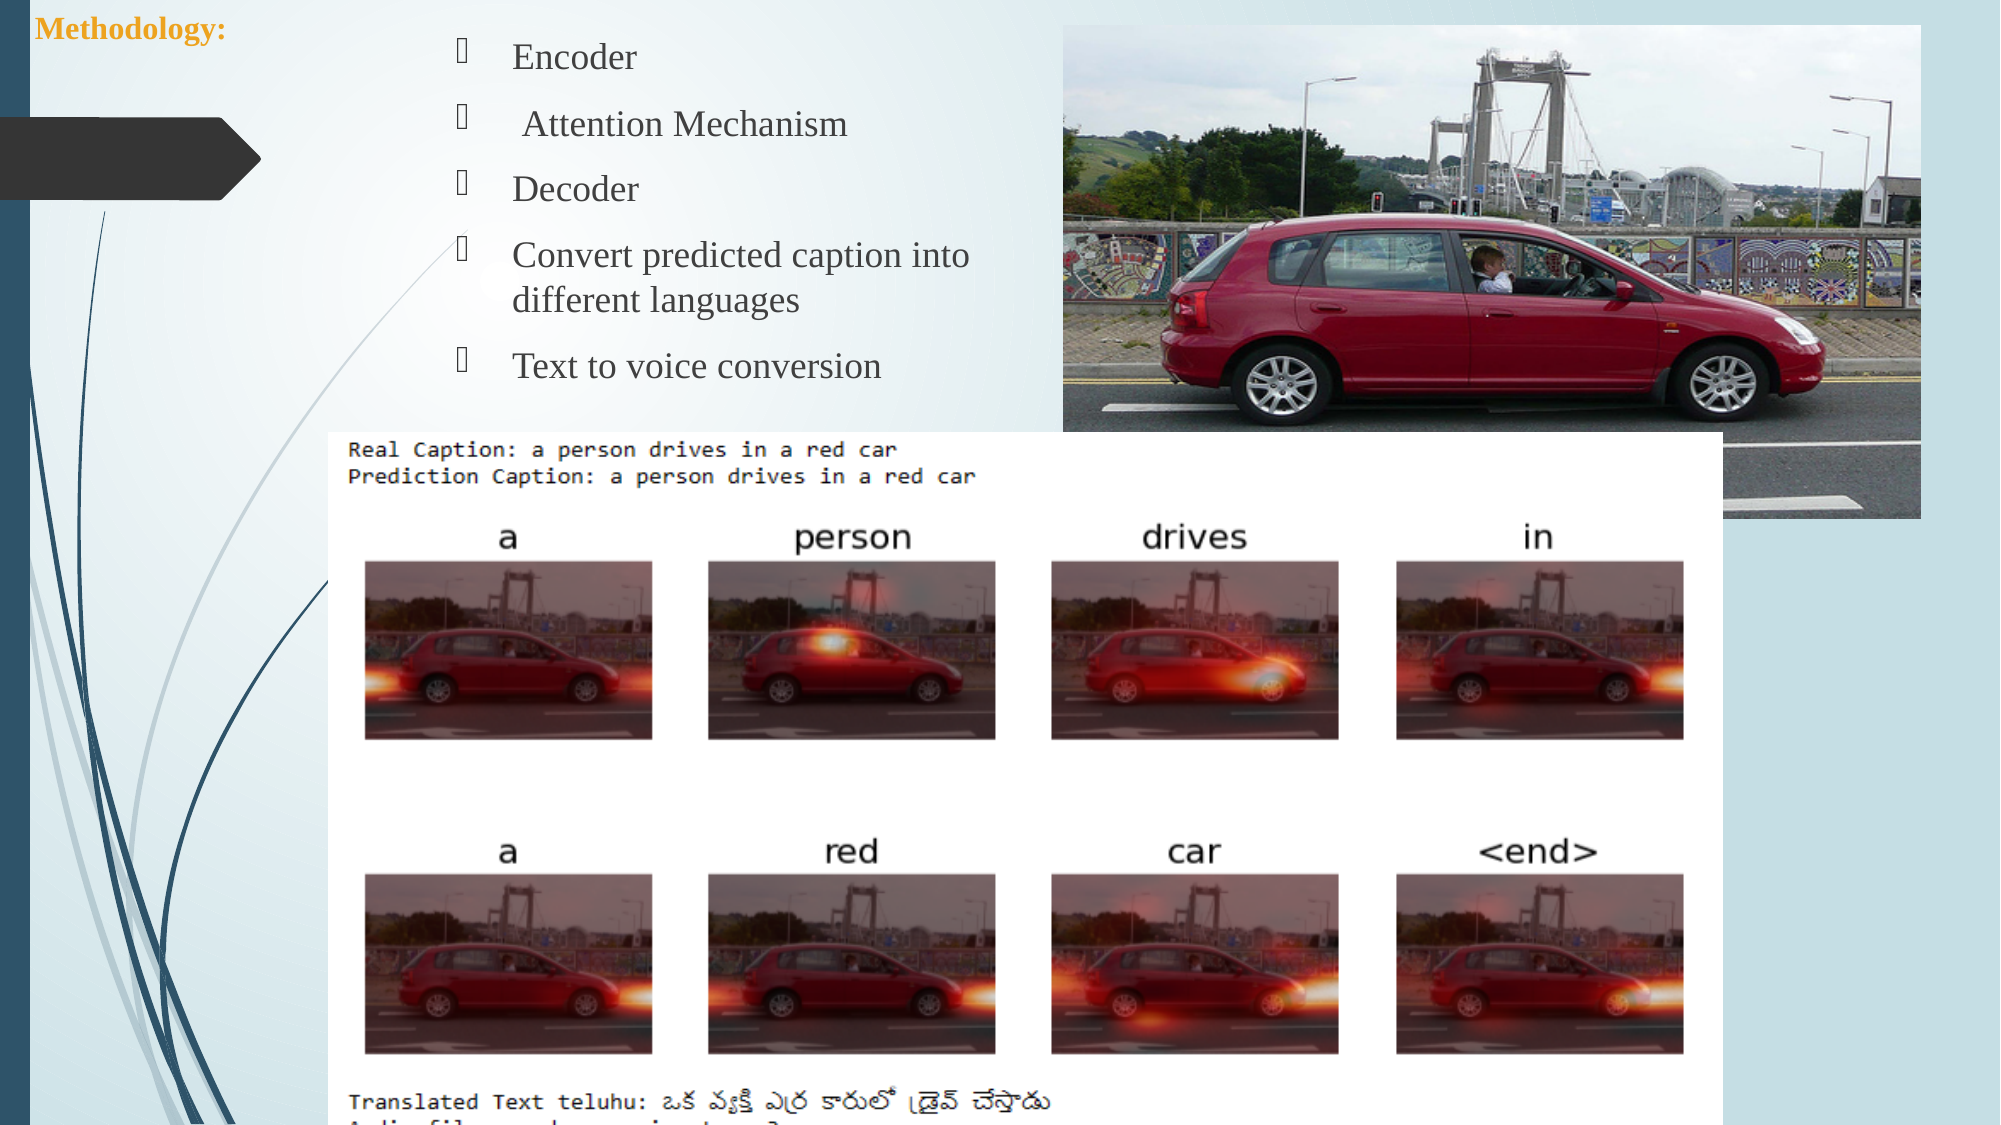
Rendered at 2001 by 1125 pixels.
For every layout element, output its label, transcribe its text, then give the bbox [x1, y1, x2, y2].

list Encoder Attention Mechanism Decoder Convert predicted caption into different languages Text to voice conversion [440, 25, 1063, 432]
title Methodology: [19, 0, 519, 94]
picture [328, 25, 1921, 1125]
